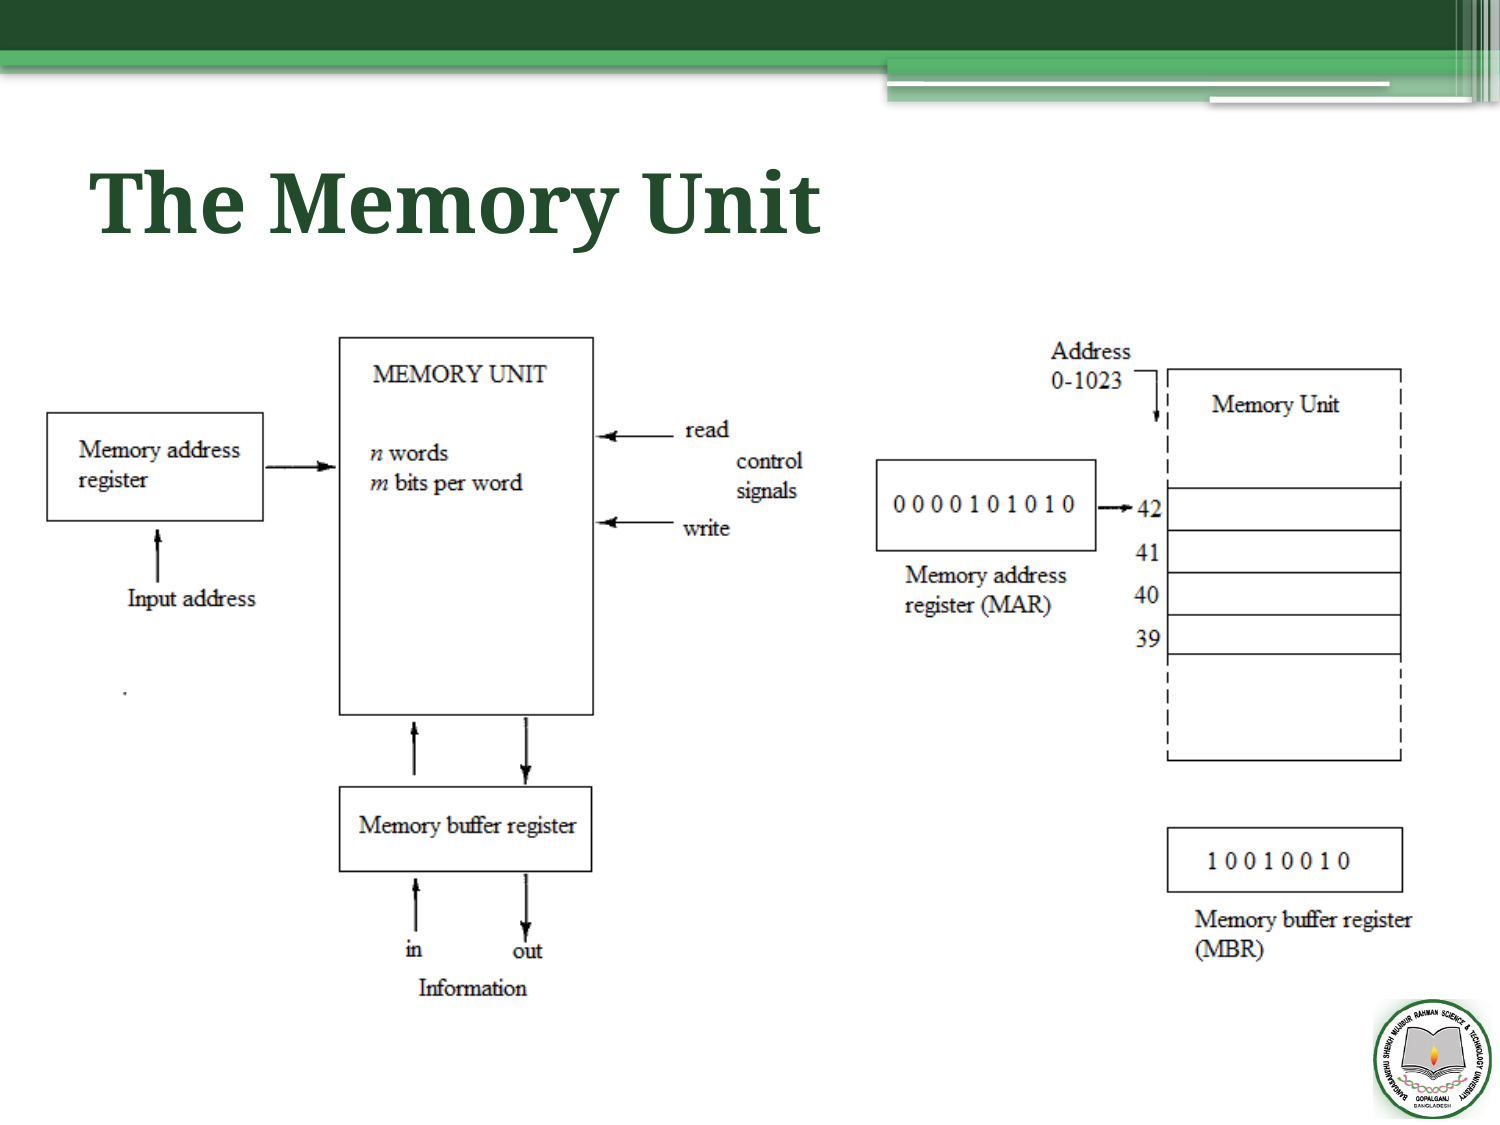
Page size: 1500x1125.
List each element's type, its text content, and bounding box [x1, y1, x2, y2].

picture [20, 295, 821, 1018]
picture [858, 328, 1441, 976]
picture [1373, 999, 1492, 1119]
title The Memory Unit [75, 112, 1425, 288]
